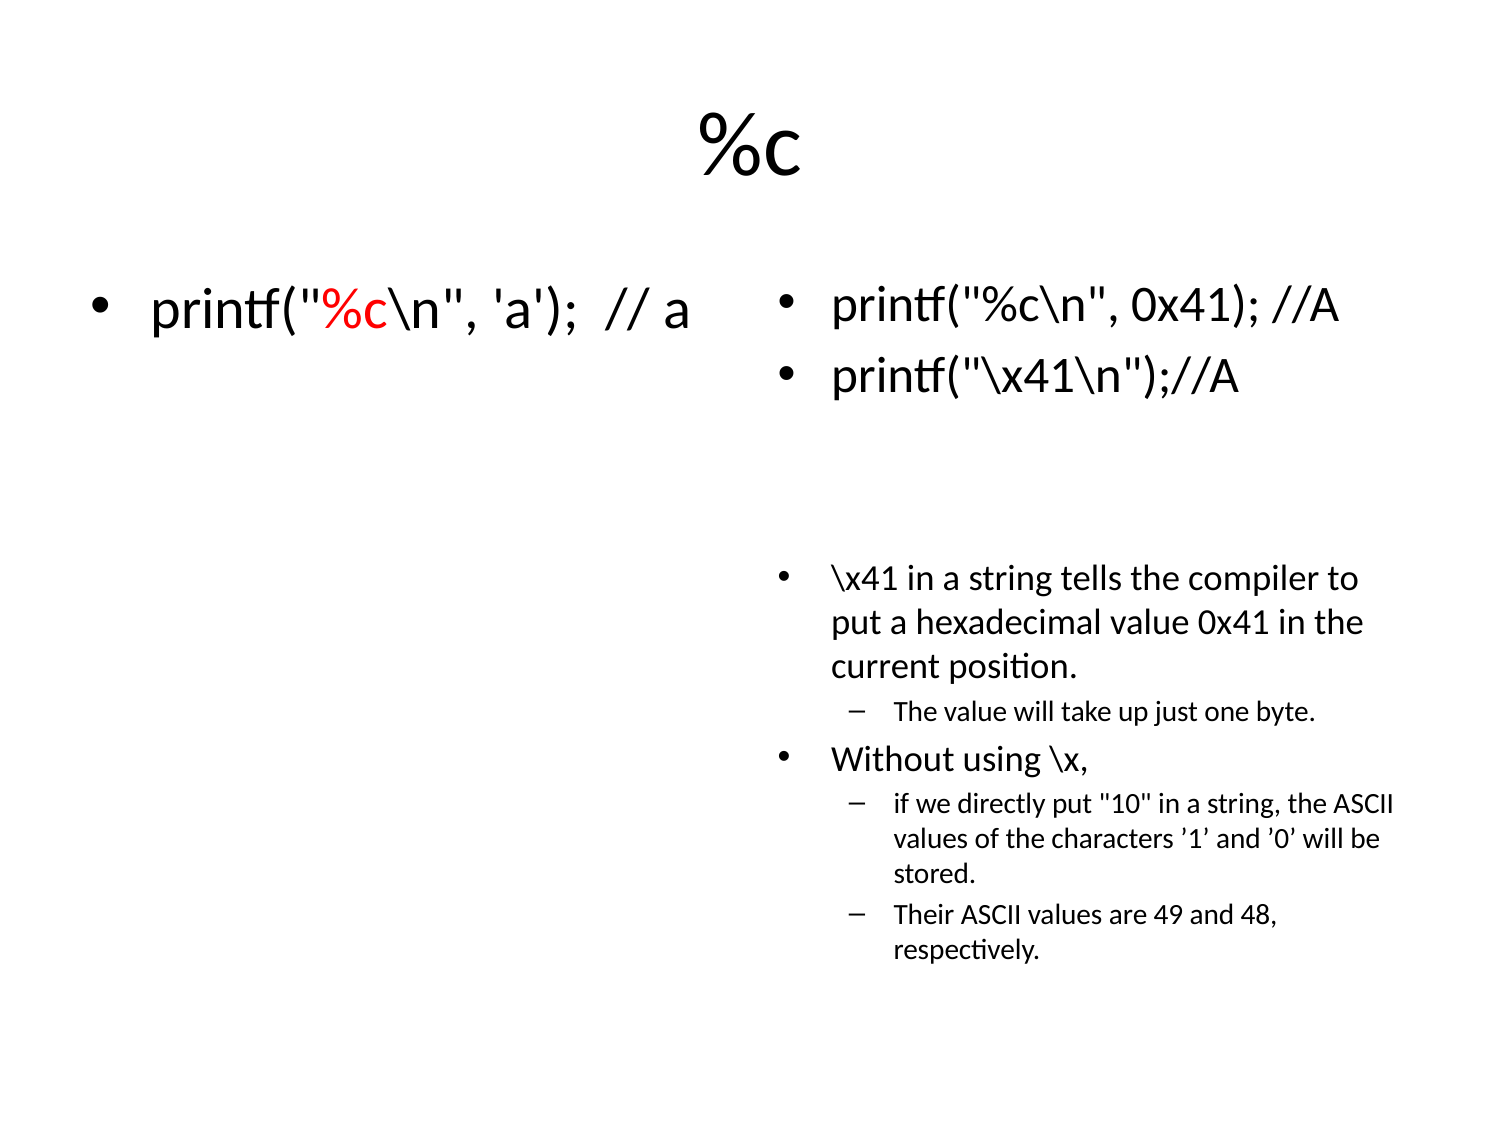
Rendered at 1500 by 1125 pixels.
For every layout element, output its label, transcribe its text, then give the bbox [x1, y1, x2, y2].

list printf("%c\n", 0x41); //A printf("\x41\n");//A \x41 in a string tells the compiler to put a hexadecimal value 0x41 in the current position. The value will take up just one byte. Without using \x, if we directly put "10" in a string, the ASCII values of the characters ’1’ and ’0’ will be stored. Their ASCII values are 49 and 48, respectively. [762, 262, 1425, 976]
title %c [75, 45, 1425, 233]
list printf("%c\n", 'a'); // a [75, 262, 738, 1005]
